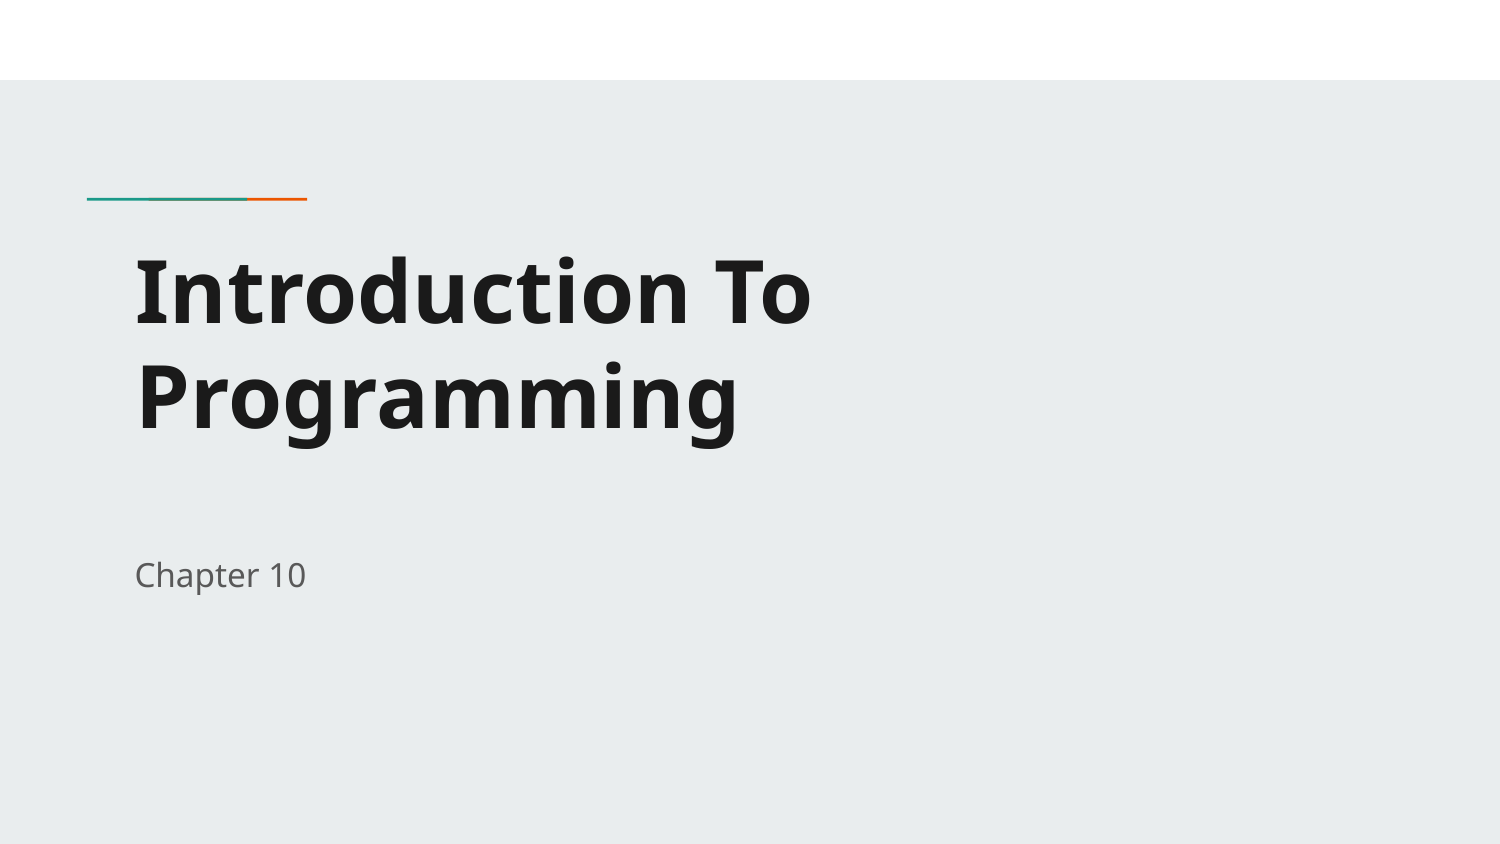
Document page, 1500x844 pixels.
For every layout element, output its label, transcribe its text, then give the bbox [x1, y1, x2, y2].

title Introduction To Programming [120, 221, 1382, 495]
subtitle Chapter 10 [119, 538, 1381, 628]
